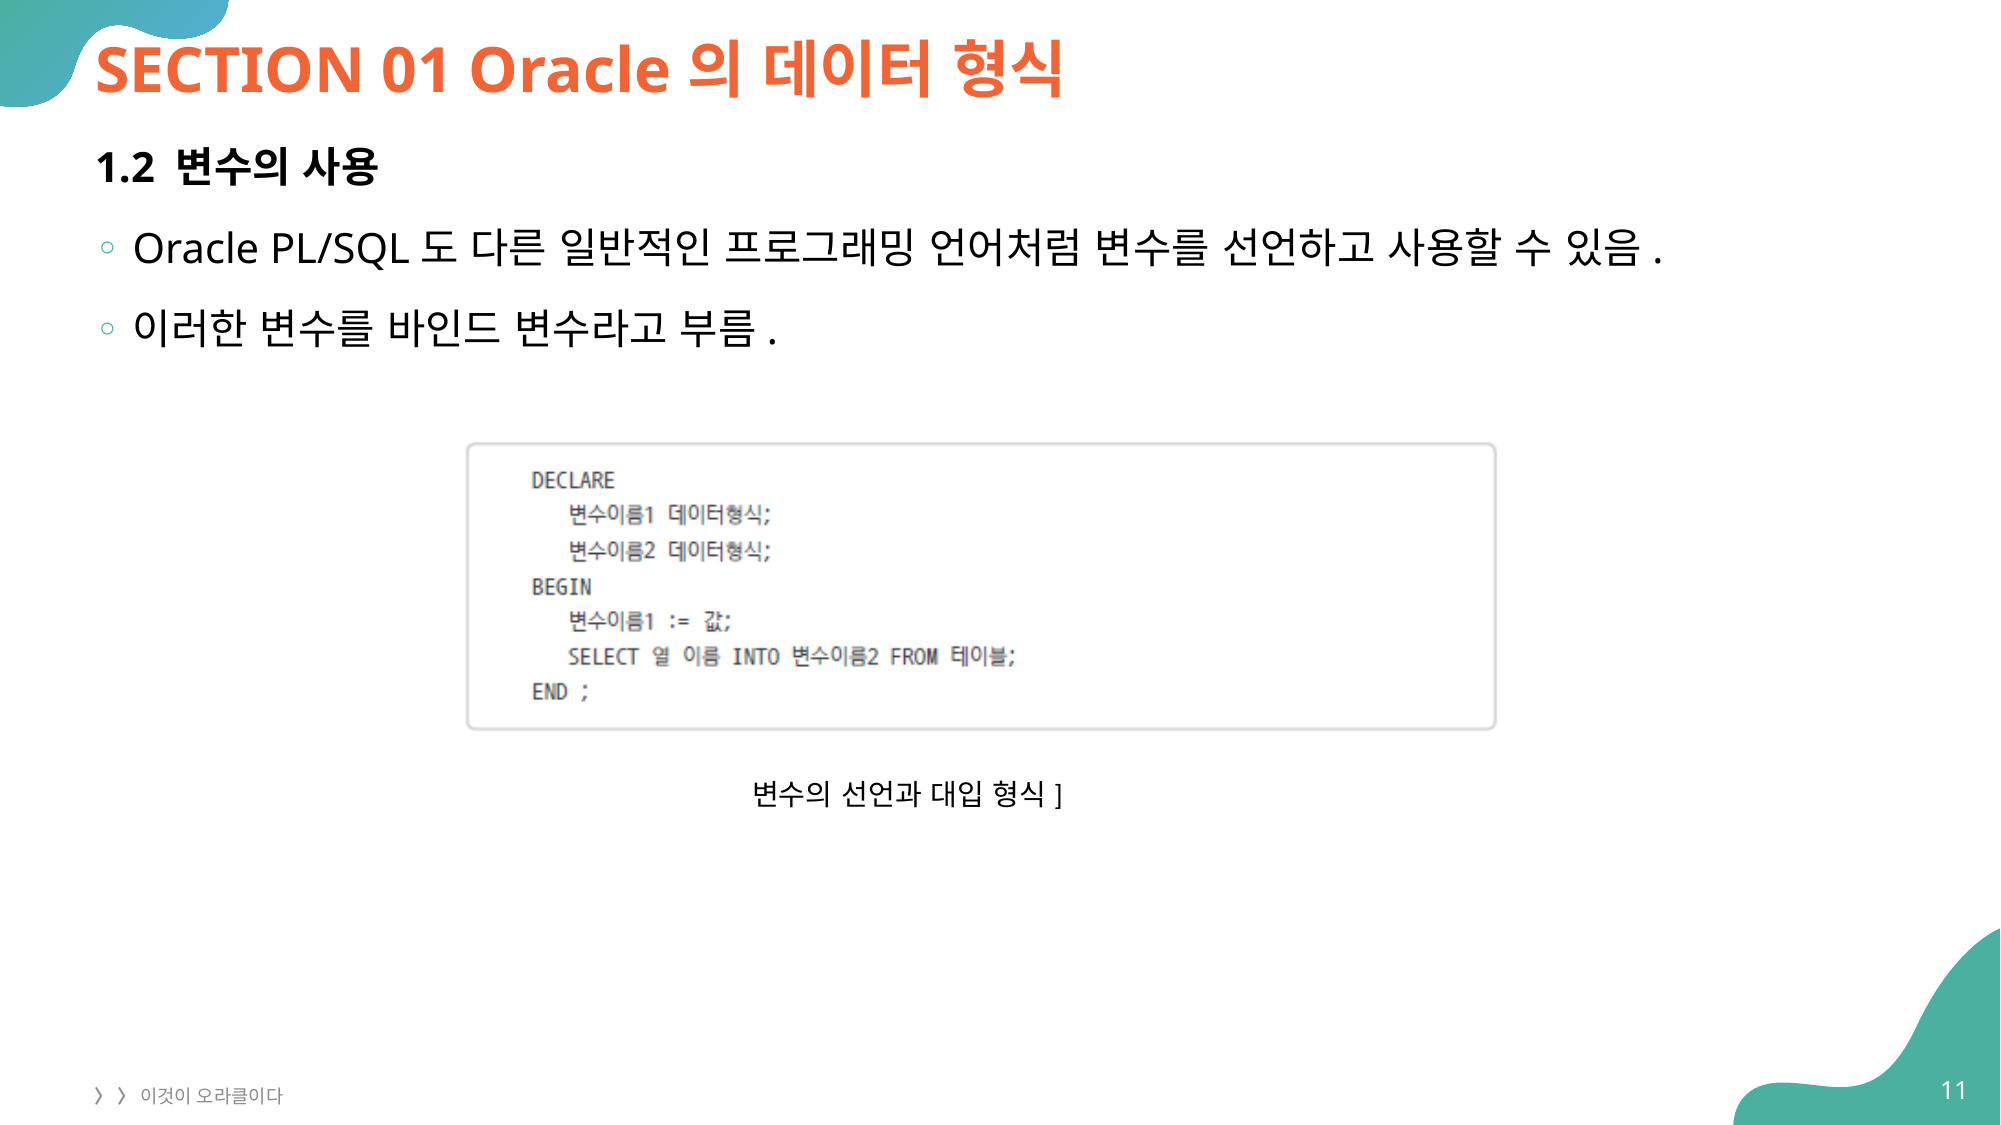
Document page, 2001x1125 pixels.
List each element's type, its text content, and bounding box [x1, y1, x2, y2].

text_box 변수의 선언과 대입 형식] [737, 769, 1078, 819]
slide_number 11 [1917, 1061, 1984, 1122]
list 1.2 변수의 사용 Oracle PL/SQL도 다른 일반적인 프로그래밍 언어처럼 변수를 선언하고 사용할 수 있음. 이러한 변수를 바인드 변수라고 부름. [79, 133, 1931, 493]
title SECTION 01 Oracle의 데이터 형식 [79, 17, 1931, 128]
picture [461, 417, 1521, 746]
footer 〉 〉 이것이 오라클이다 [79, 1078, 755, 1114]
